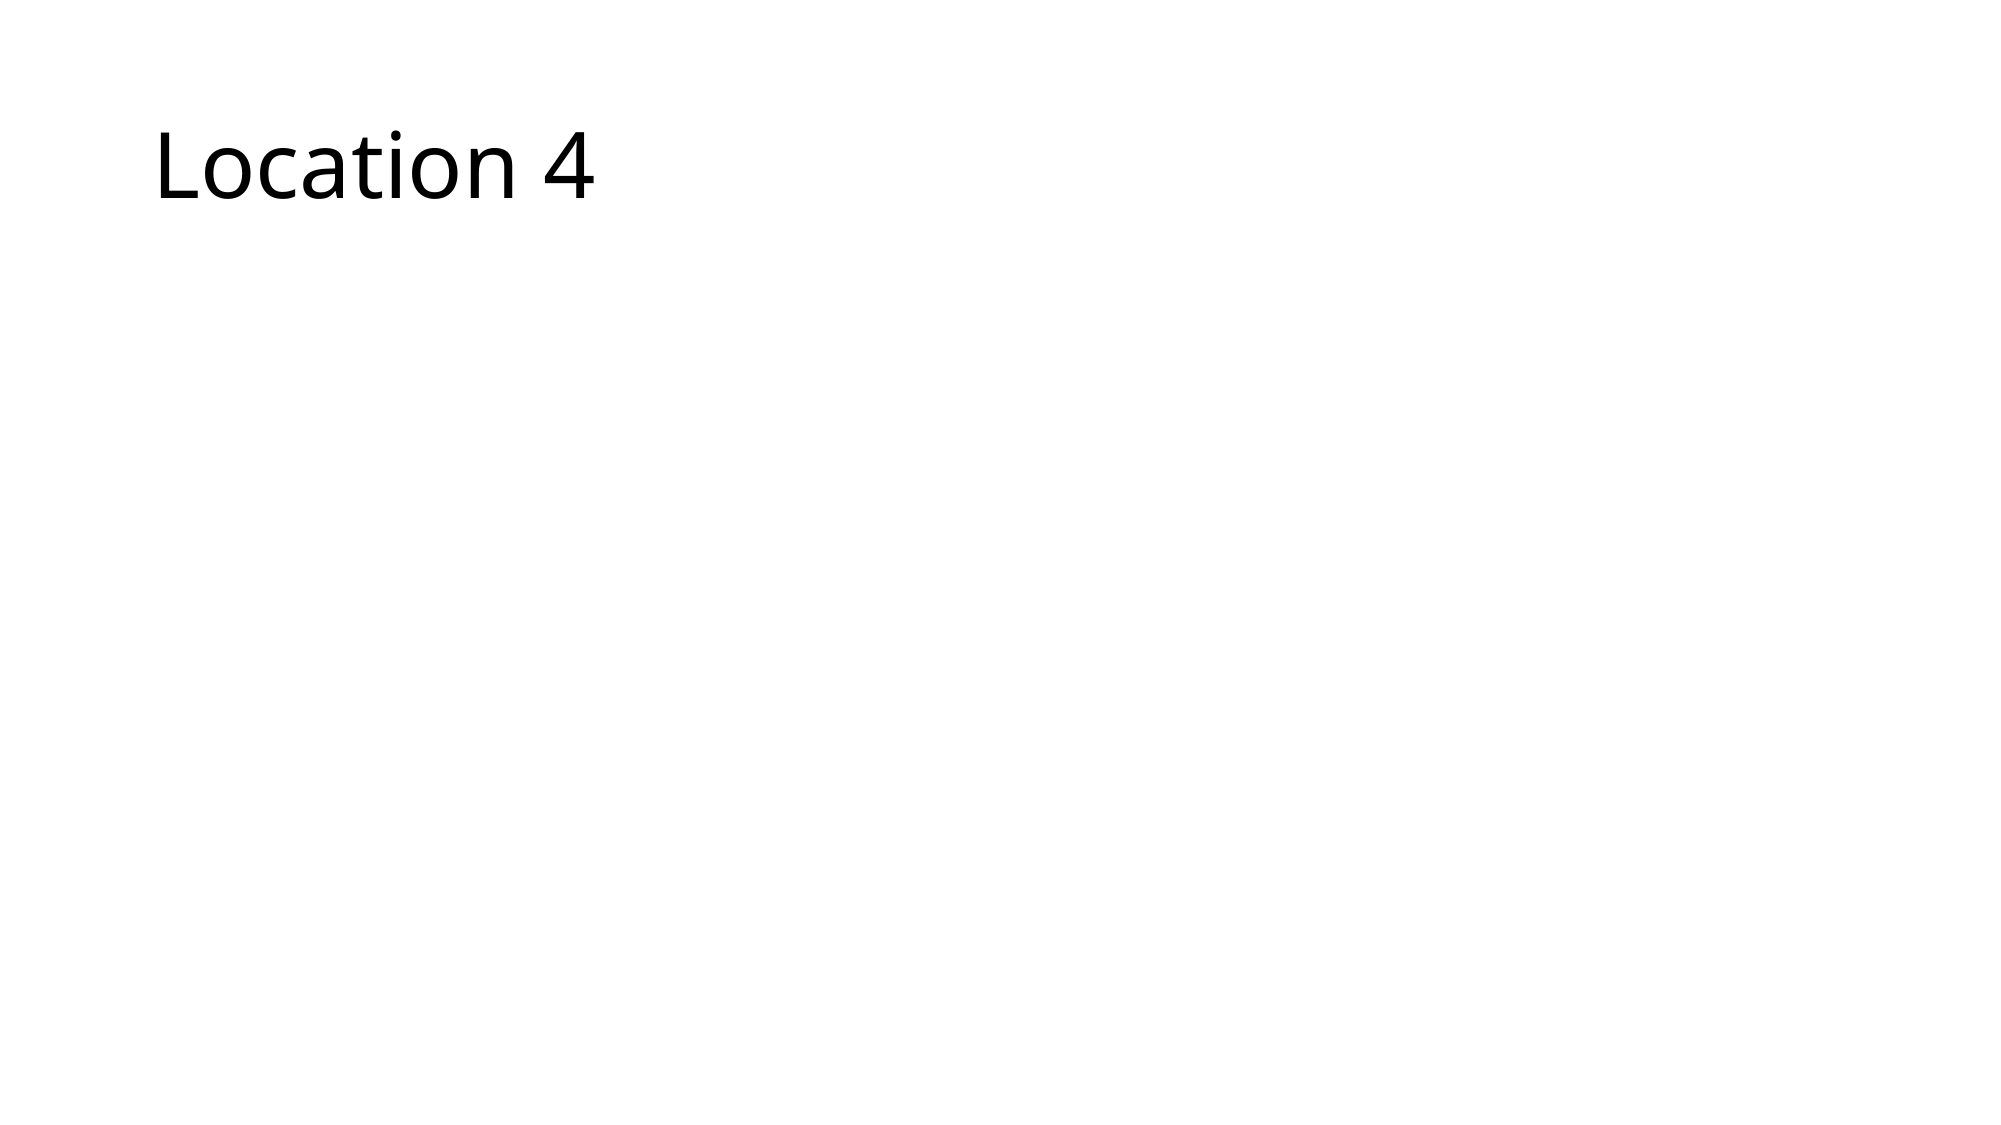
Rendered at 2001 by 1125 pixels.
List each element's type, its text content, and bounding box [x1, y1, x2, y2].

title Location 4 [137, 59, 1863, 278]
